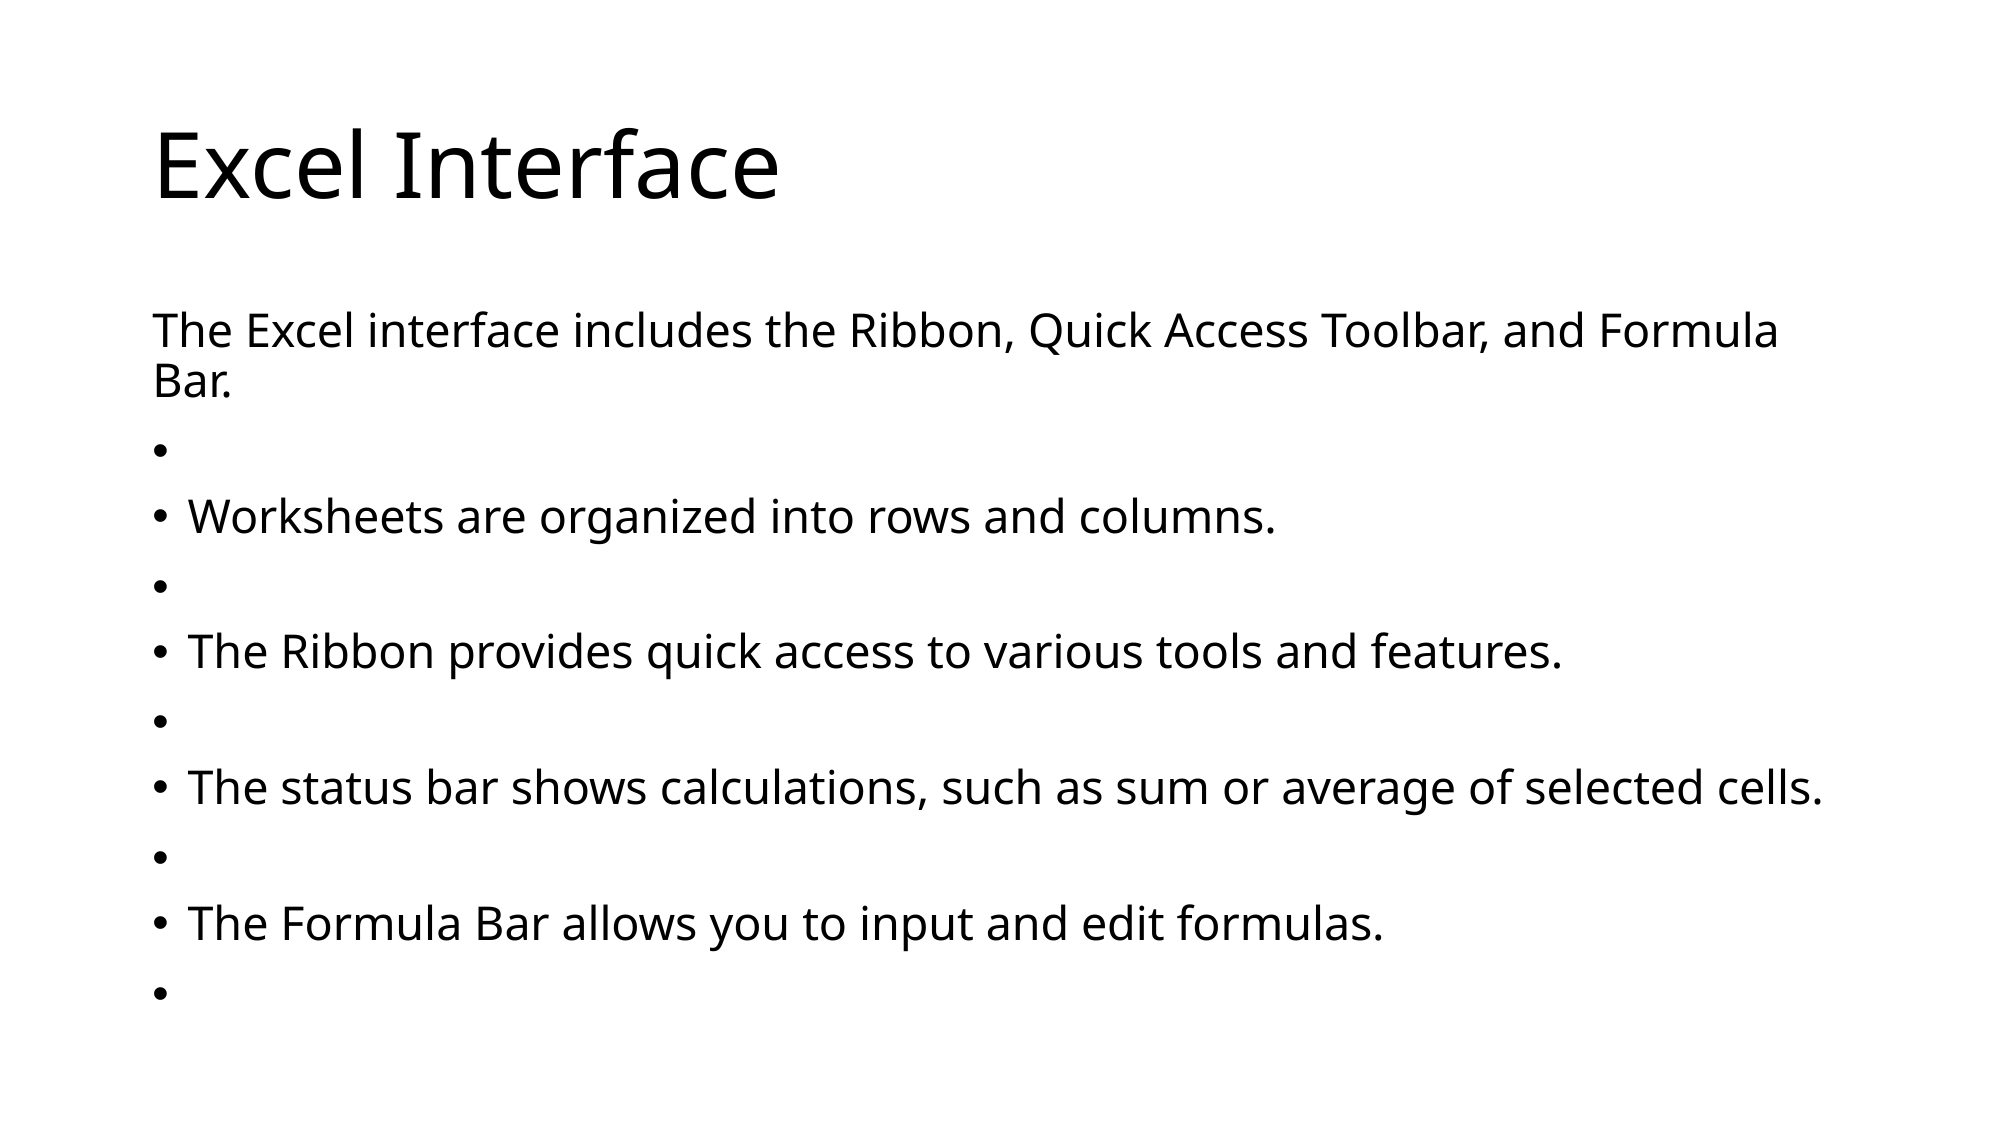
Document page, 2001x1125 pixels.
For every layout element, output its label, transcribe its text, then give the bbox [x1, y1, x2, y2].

title Excel Interface [137, 59, 1863, 278]
list The Excel interface includes the Ribbon, Quick Access Toolbar, and Formula Bar. Worksheets are organized into rows and columns. The Ribbon provides quick access to various tools and features. The status bar shows calculations, such as sum or average of selected cells. The Formula Bar allows you to input and edit formulas. [137, 299, 1863, 1014]
